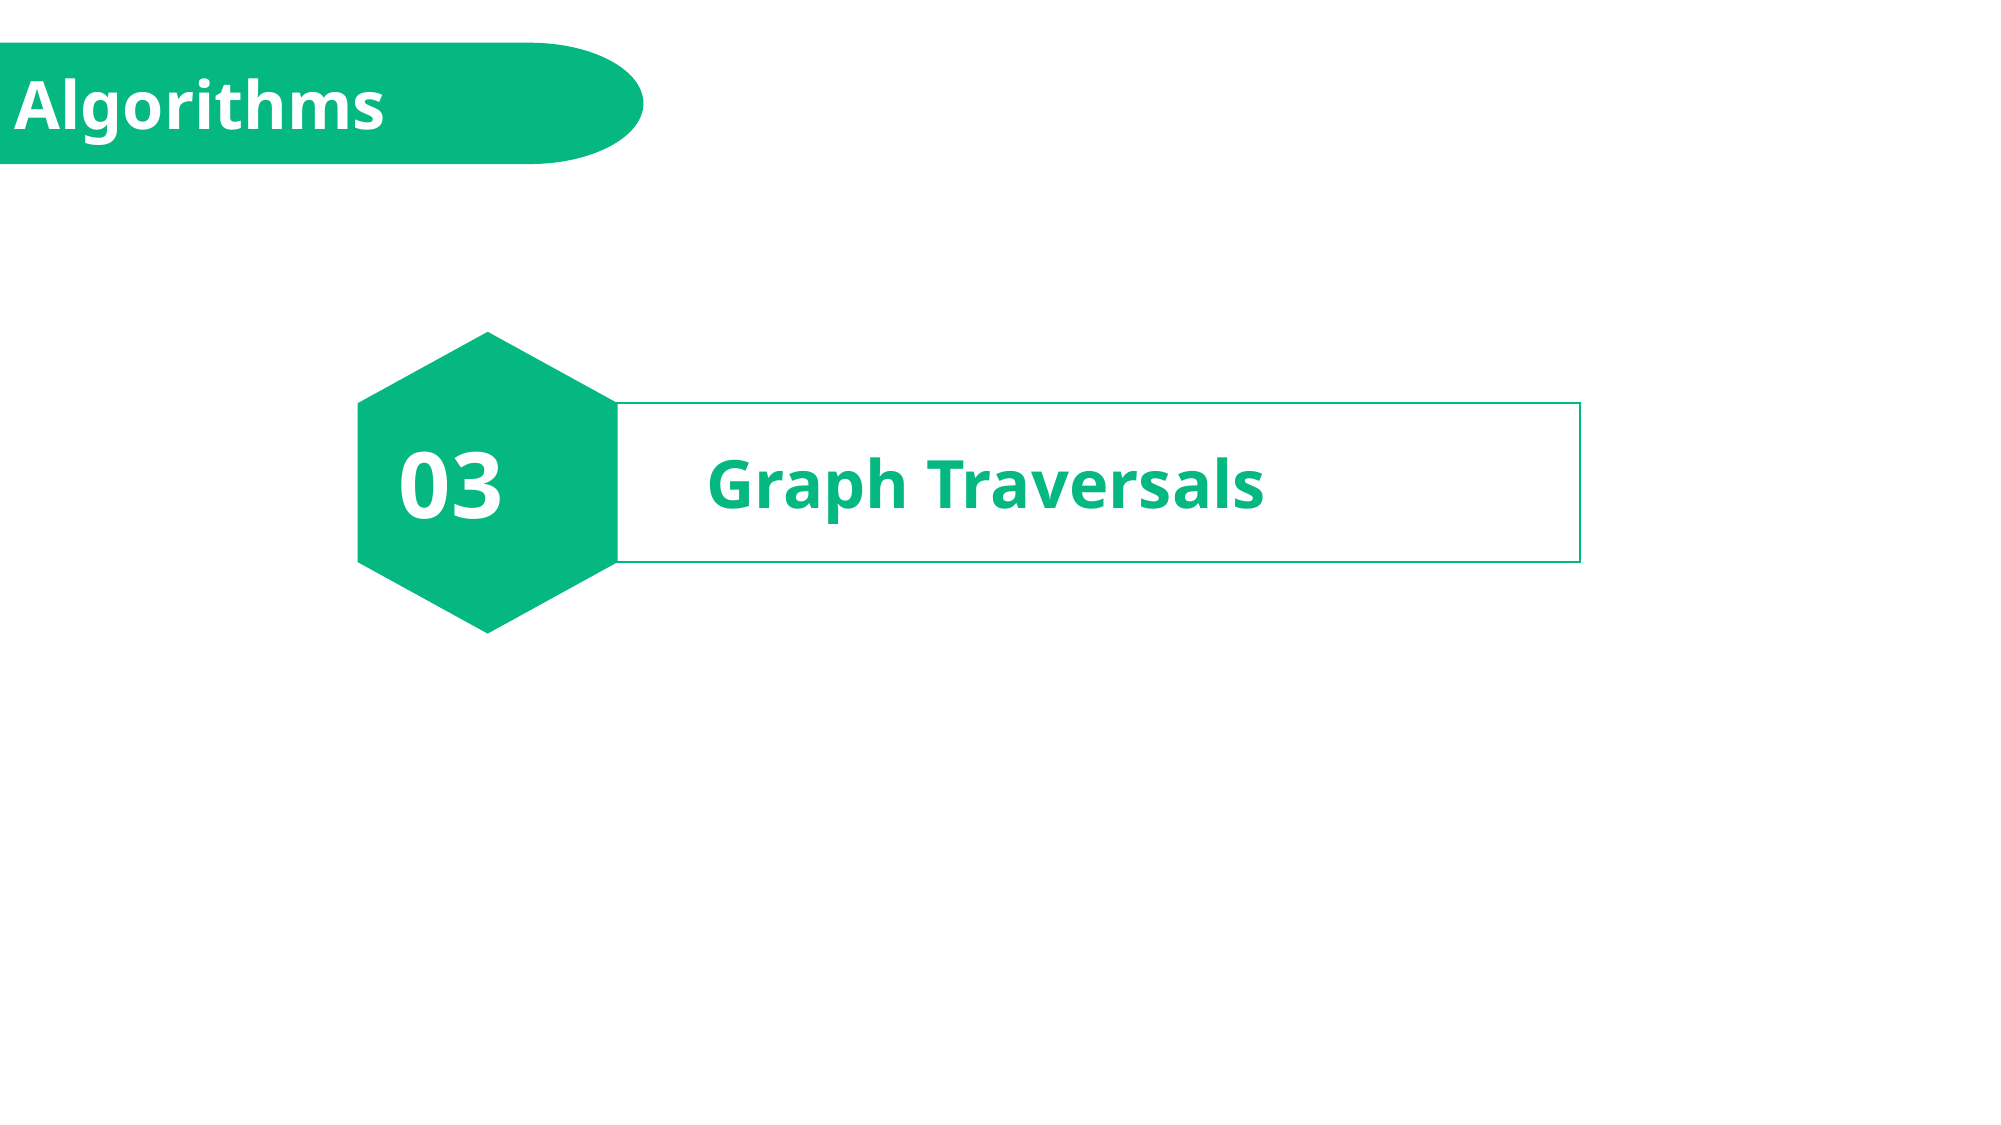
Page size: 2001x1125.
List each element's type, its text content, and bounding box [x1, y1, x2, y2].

text_box [644, 402, 1581, 563]
text_box [0, 41, 645, 166]
text_box Algorithms [0, 55, 534, 151]
text_box Graph Traversals [691, 434, 1523, 530]
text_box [357, 331, 644, 634]
